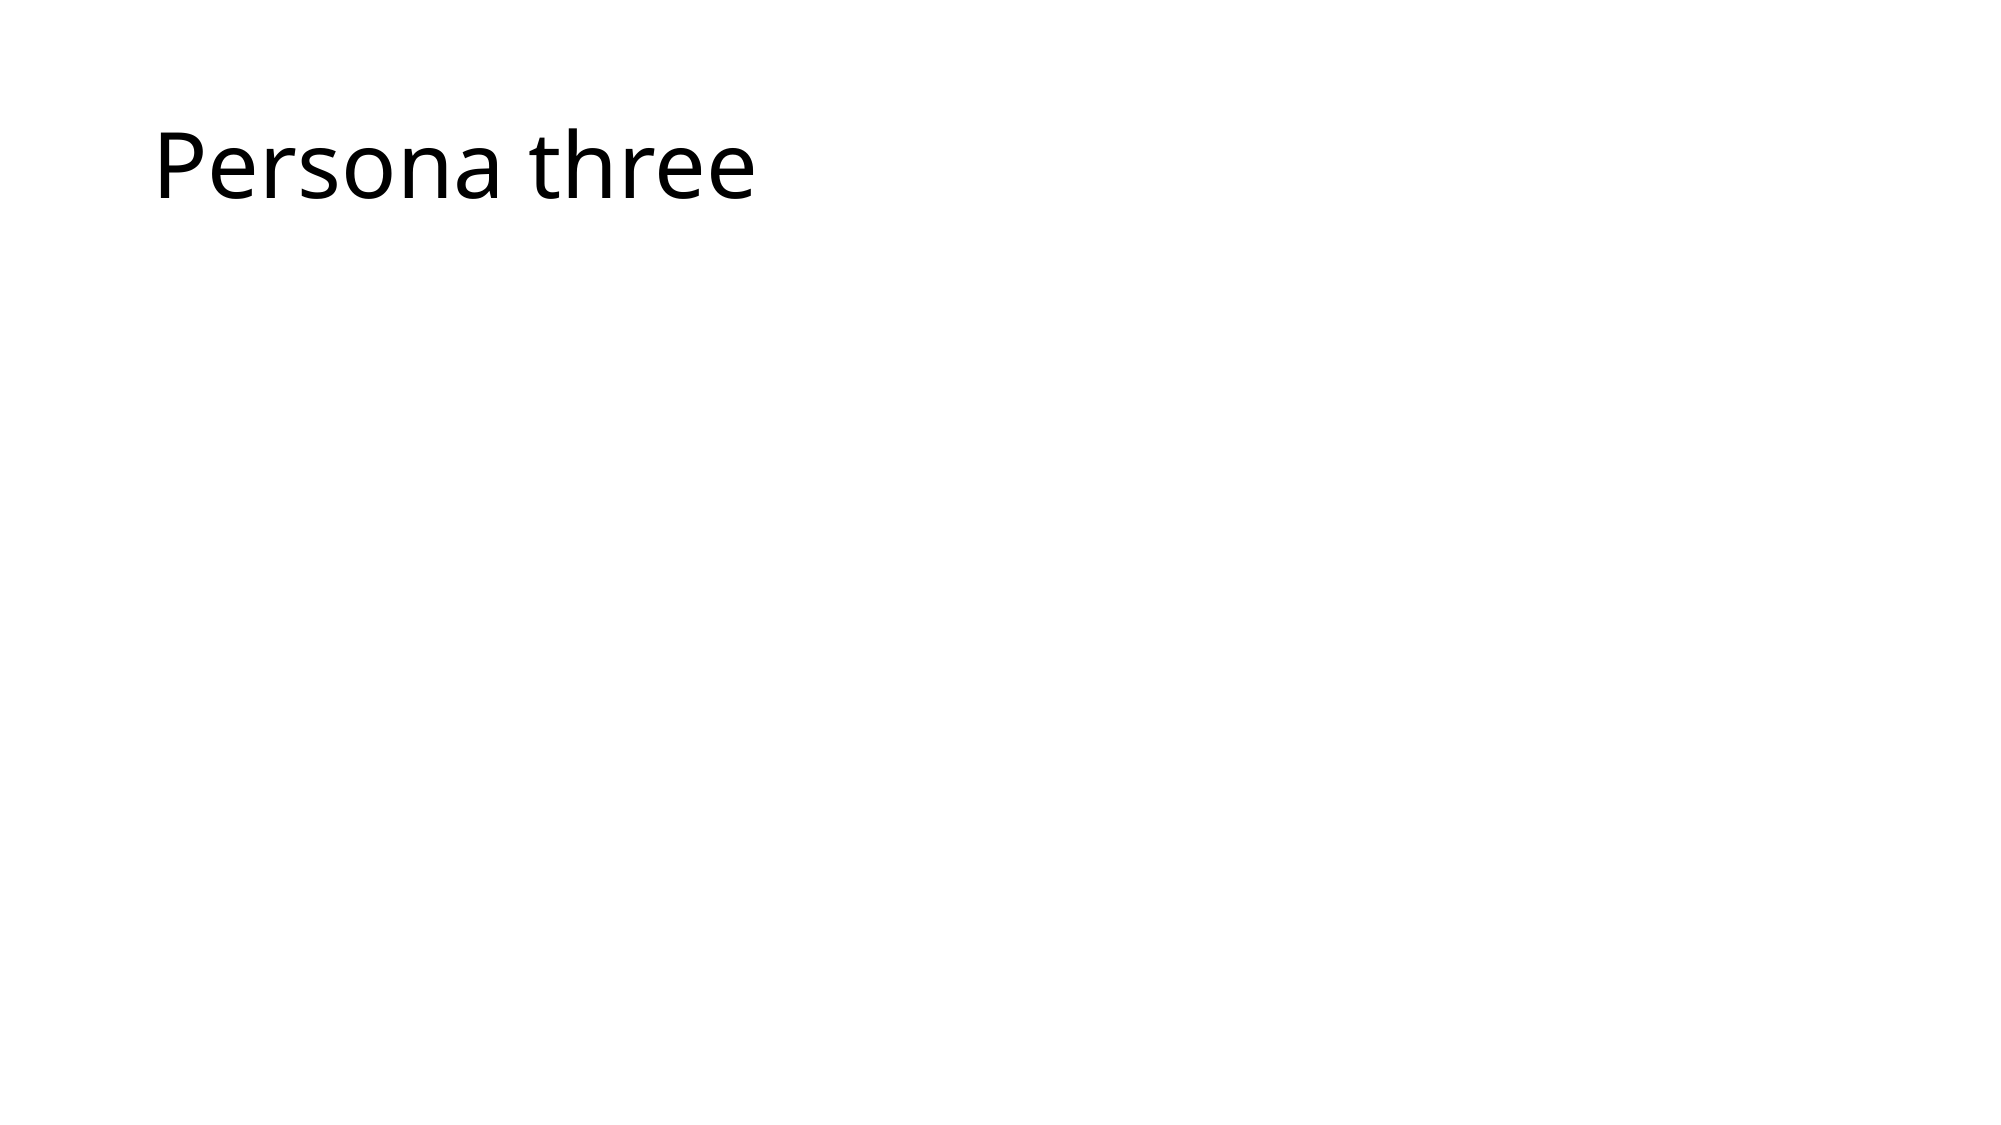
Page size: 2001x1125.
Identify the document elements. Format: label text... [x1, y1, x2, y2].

title Persona three [137, 59, 1863, 278]
